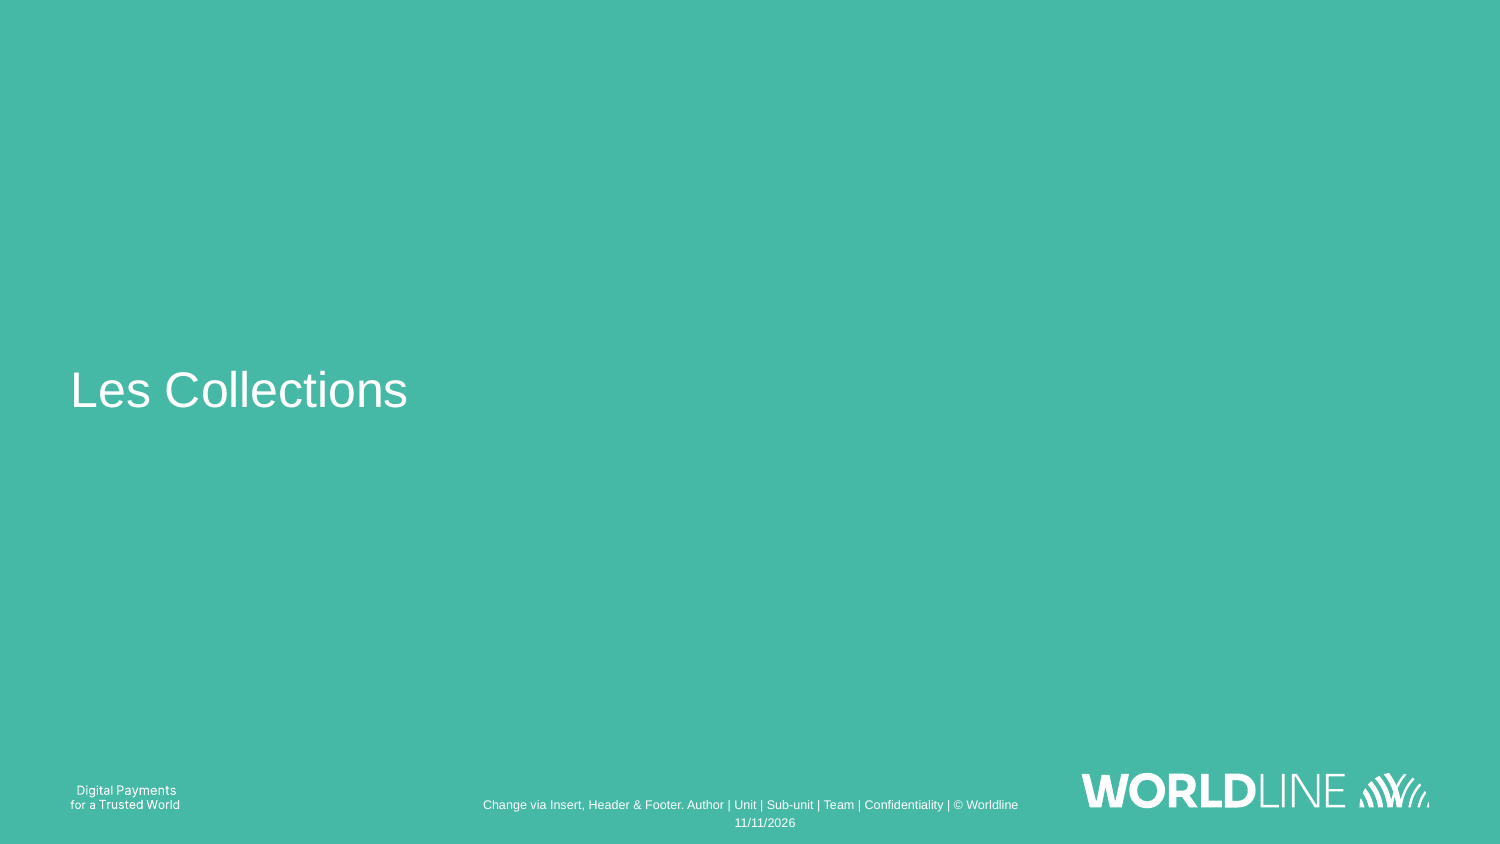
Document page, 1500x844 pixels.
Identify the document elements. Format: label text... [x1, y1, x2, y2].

title Les Collections [70, 360, 1430, 433]
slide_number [734, 817, 831, 832]
footer Change via Insert, Header & Footer. Author | Unit | Sub-unit | Team | Confidentiality | © Worldline [460, 799, 1042, 814]
